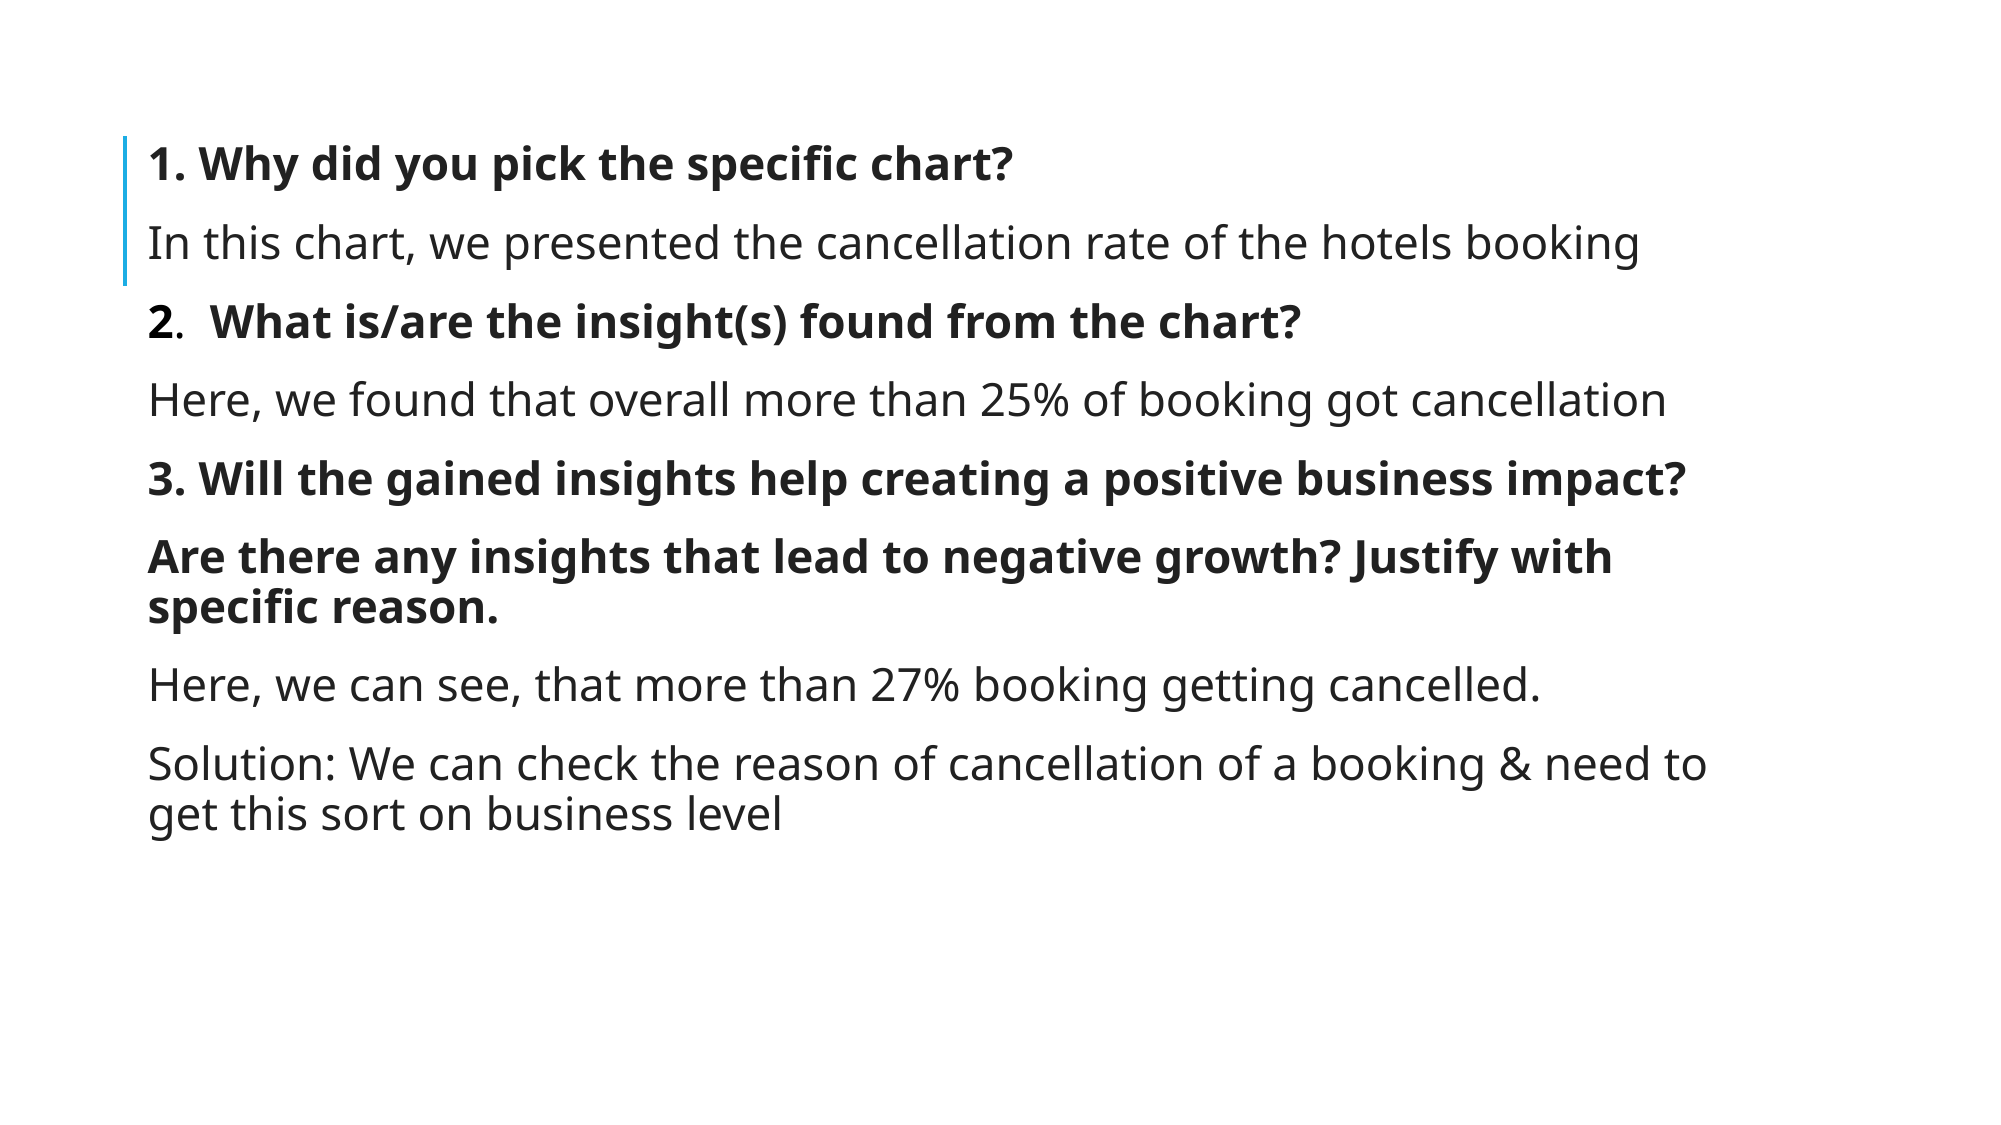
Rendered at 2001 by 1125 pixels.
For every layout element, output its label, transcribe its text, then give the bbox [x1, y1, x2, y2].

list 1. Why did you pick the specific chart? In this chart, we presented the cancellation rate of the hotels booking 2. What is/are the insight(s) found from the chart? Here, we found that overall more than 25% of booking got cancellation 3. Will the gained insights help creating a positive business impact? Are there any insights that lead to negative growth? Justify with specific reason. Here, we can see, that more than 27% booking getting cancelled. Solution: We can check the reason of cancellation of a booking & need to get this sort on business level [125, 133, 1763, 1035]
